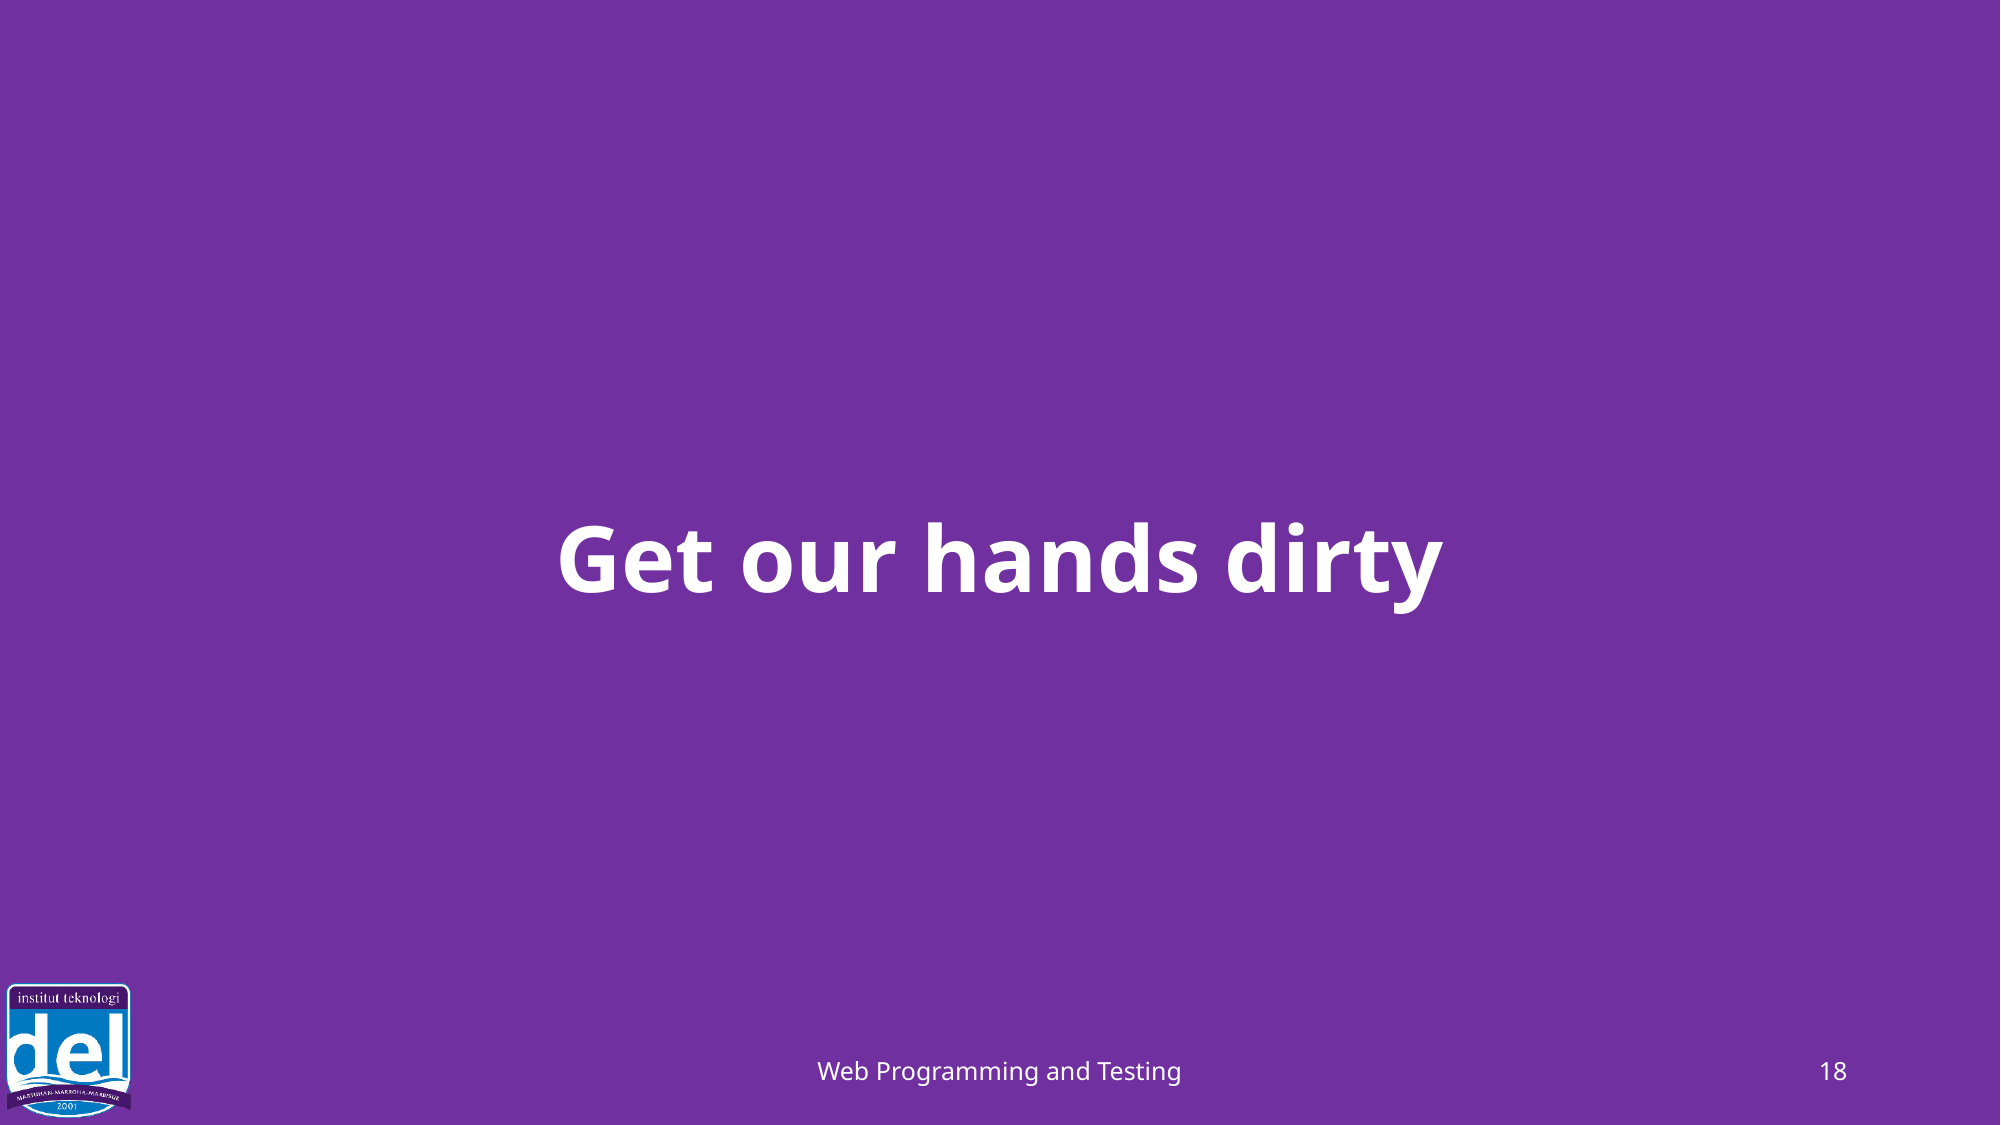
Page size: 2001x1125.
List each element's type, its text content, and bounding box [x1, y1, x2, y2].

picture [5, 982, 131, 1118]
title Get our hands dirty [137, 453, 1863, 672]
footer Web Programming and Testing [662, 1042, 1338, 1103]
slide_number 18 [1697, 1042, 1863, 1103]
